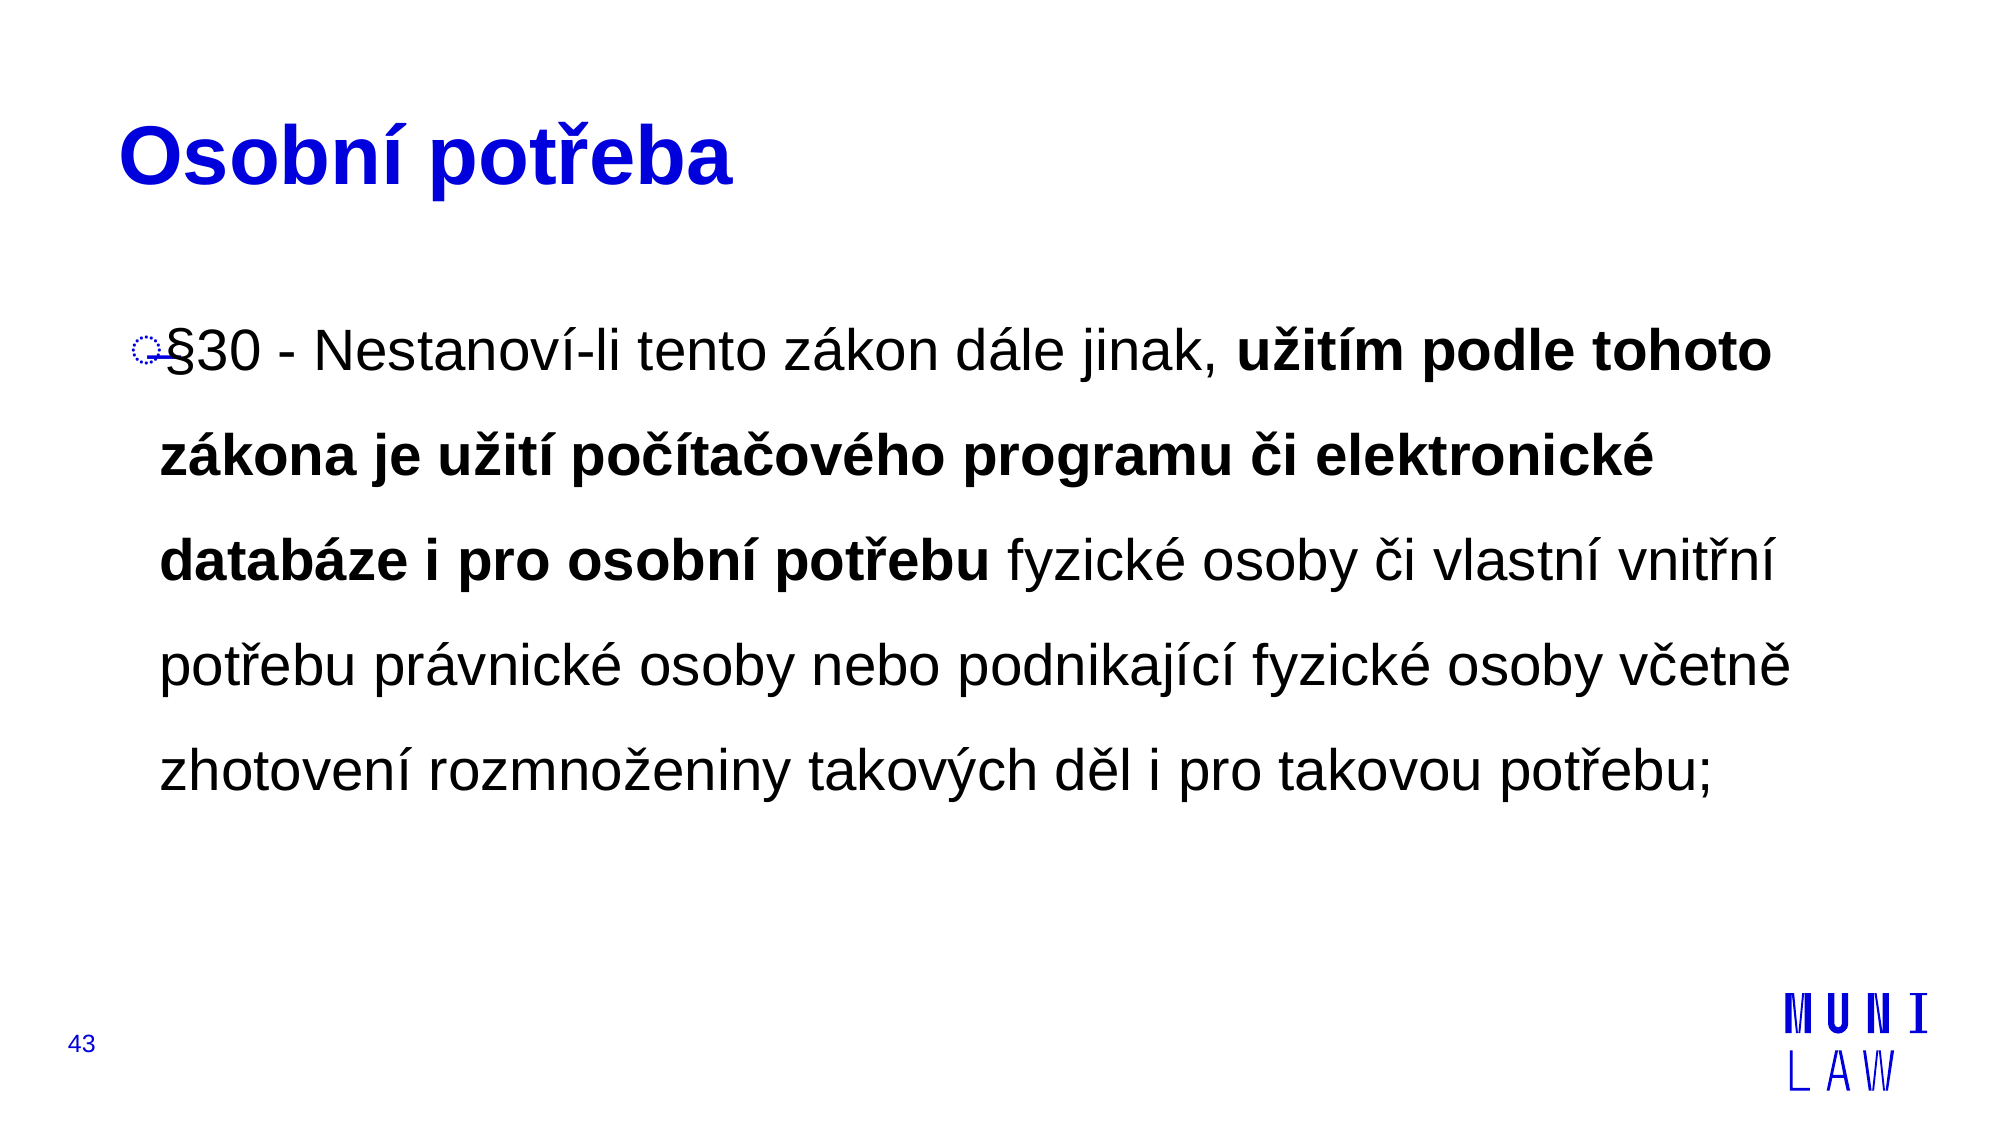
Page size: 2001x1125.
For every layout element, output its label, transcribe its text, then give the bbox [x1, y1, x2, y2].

title Osobní potřeba [118, 118, 1883, 193]
slide_number 43 [67, 1021, 110, 1063]
list §30 - Nestanoví-li tento zákon dále jinak, užitím podle tohoto zákona je užití počítačového programu či elektronické databáze i pro osobní potřebu fyzické osoby či vlastní vnitřní potřebu právnické osoby nebo podnikající fyzické osoby včetně zhotovení rozmnoženiny takových děl i pro takovou potřebu; [118, 277, 1883, 957]
